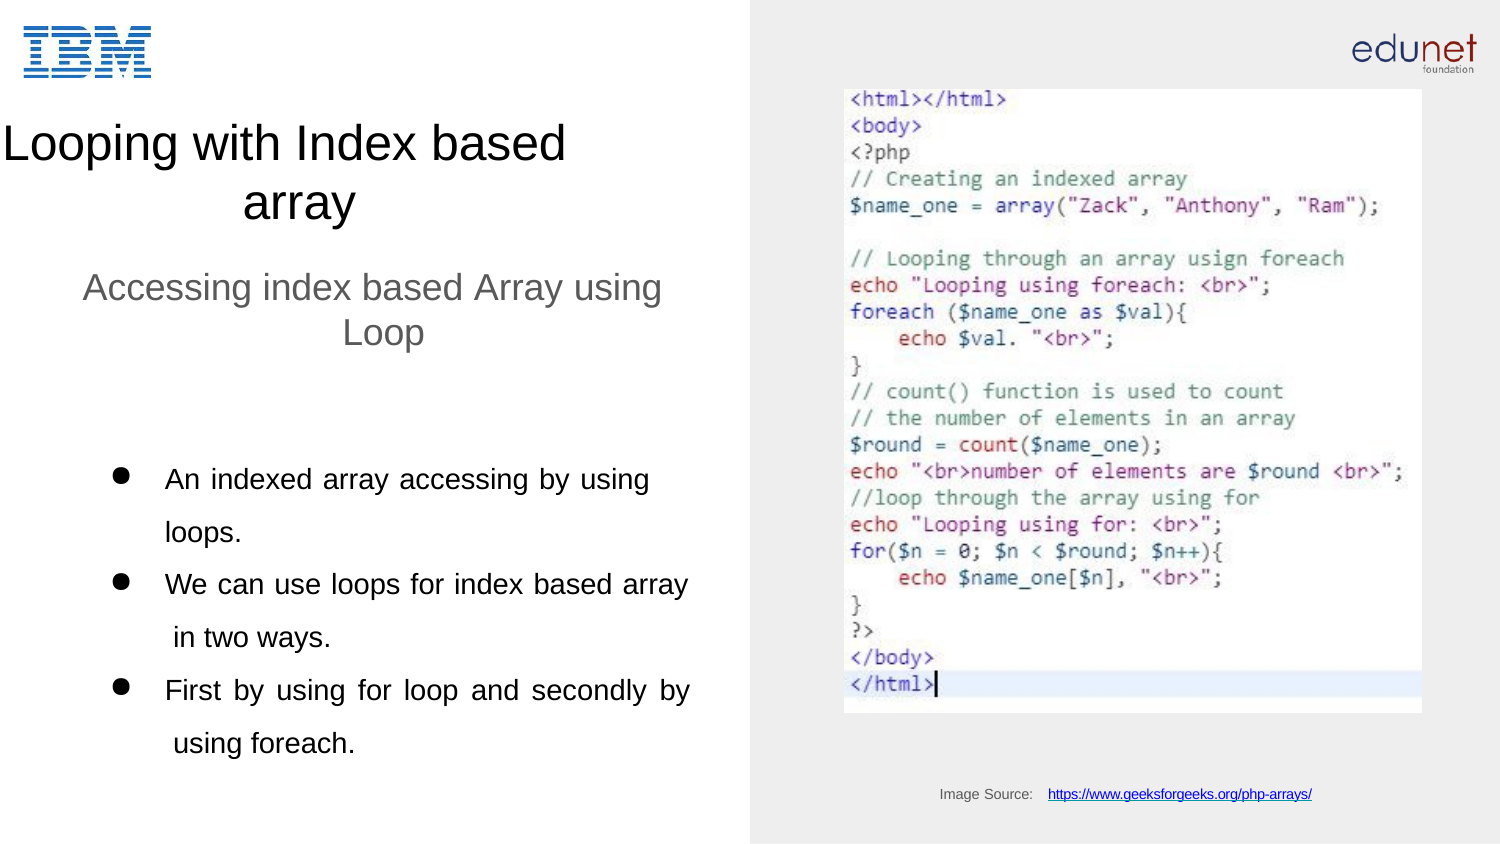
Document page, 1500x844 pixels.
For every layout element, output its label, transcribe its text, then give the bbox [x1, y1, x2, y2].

text_box Image Source: https://www.geeksforgeeks.org/php-arrays/ [937, 784, 1390, 803]
picture [844, 88, 1422, 713]
picture [1350, 26, 1480, 78]
text_box An indexed array accessing by using loops. We can use loops for index based array in two ways. First by using for loop and secondly by using foreach. [107, 440, 693, 759]
title Looping with Index based array [0, 106, 571, 252]
text_box Accessing index based Array using Loop [80, 260, 666, 353]
picture [23, 26, 151, 78]
